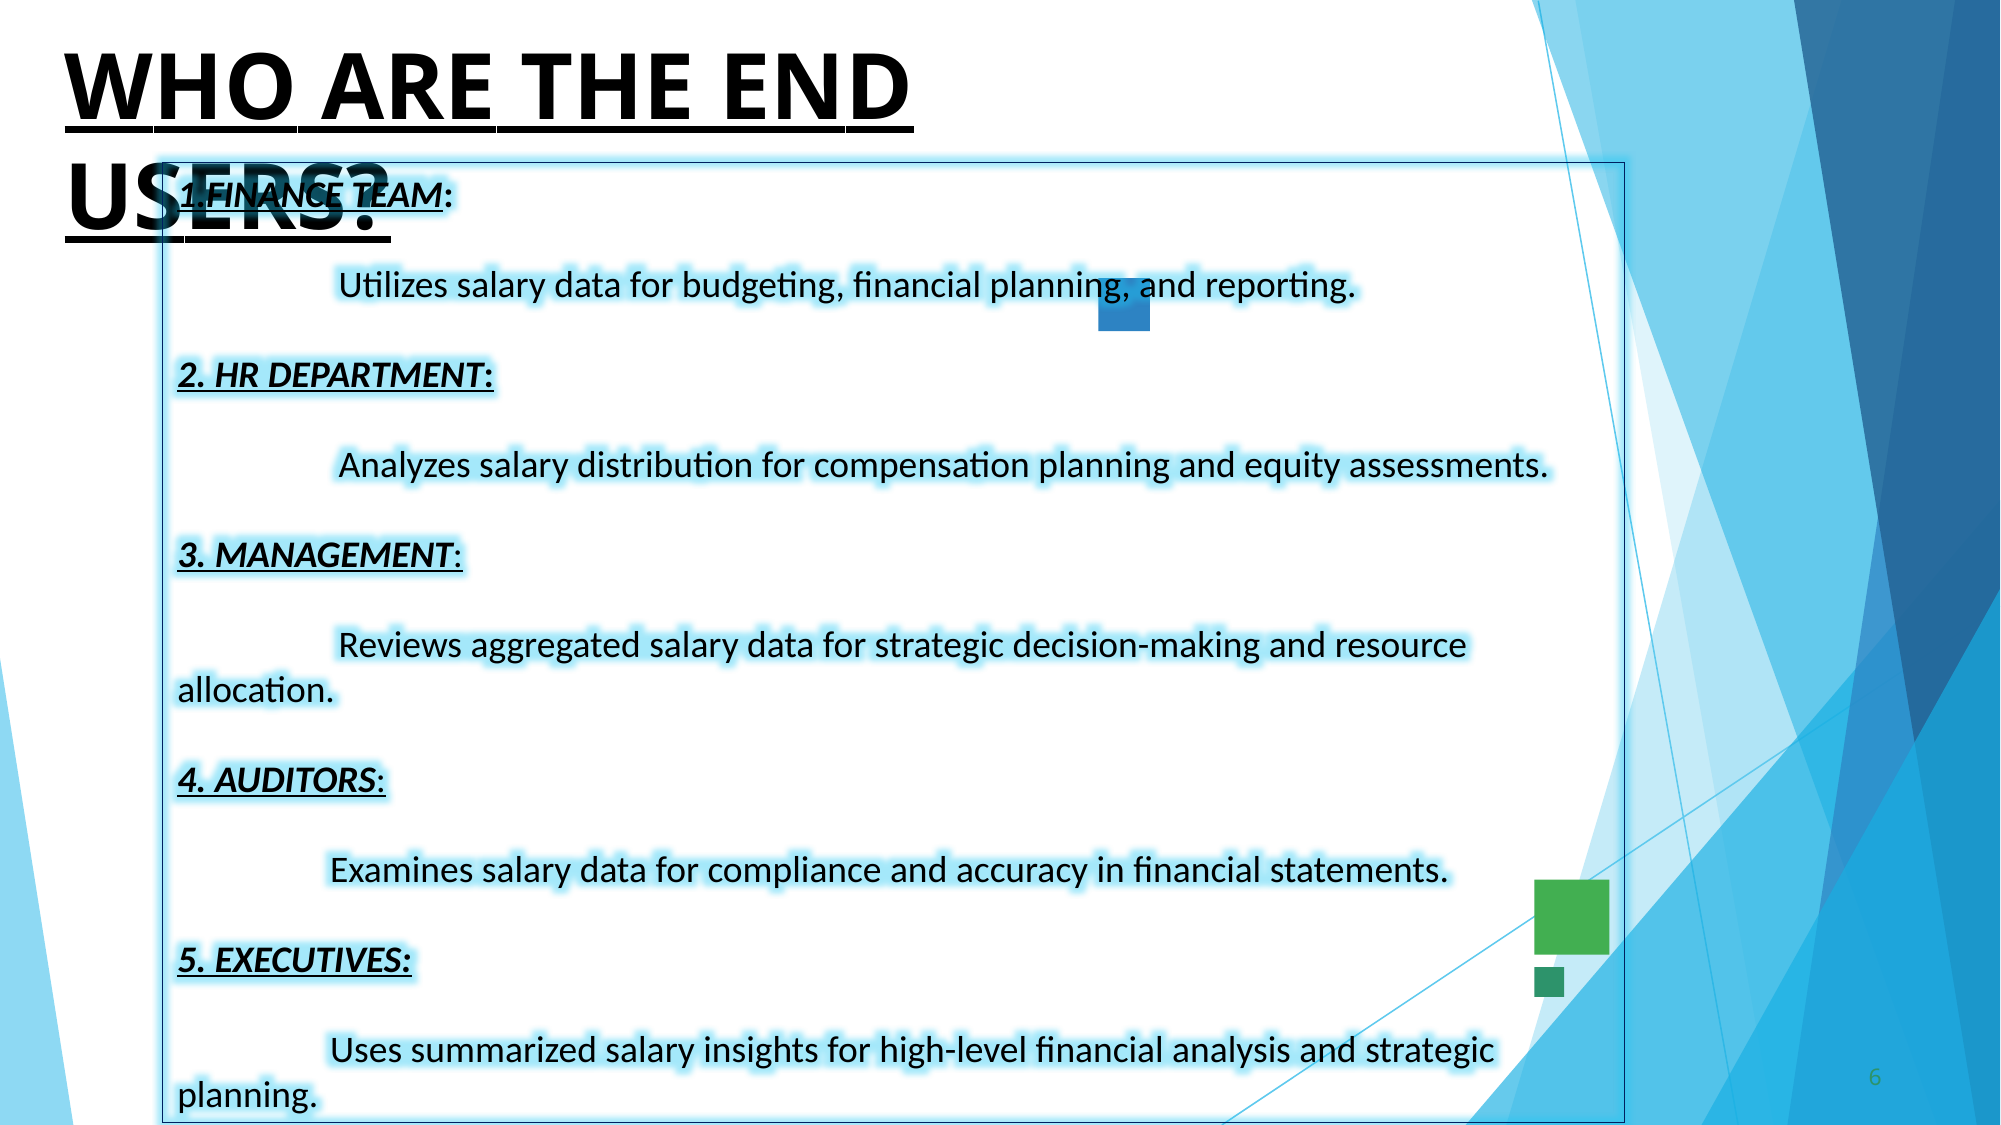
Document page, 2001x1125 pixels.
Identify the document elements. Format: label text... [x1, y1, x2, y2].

title WHO ARE THE END USERS? [62, 24, 1200, 248]
text_box 1.FINANCE TEAM: Utilizes salary data for budgeting, financial planning, and reporting. 2. HR DEPARTMENT: Analyzes salary distribution for compensation planning and equity assessments. 3. MANAGEMENT: Reviews aggregated salary data for strategic decision-making and resource allocation. 4. AUDITORS: Examines salary data for compliance and accuracy in financial statements. 5. EXECUTIVES: Uses summarized salary insights for high-level financial analysis and strategic planning. [162, 162, 1625, 1123]
slide_number 6 [1862, 1061, 1888, 1125]
picture [118, 1012, 477, 1093]
